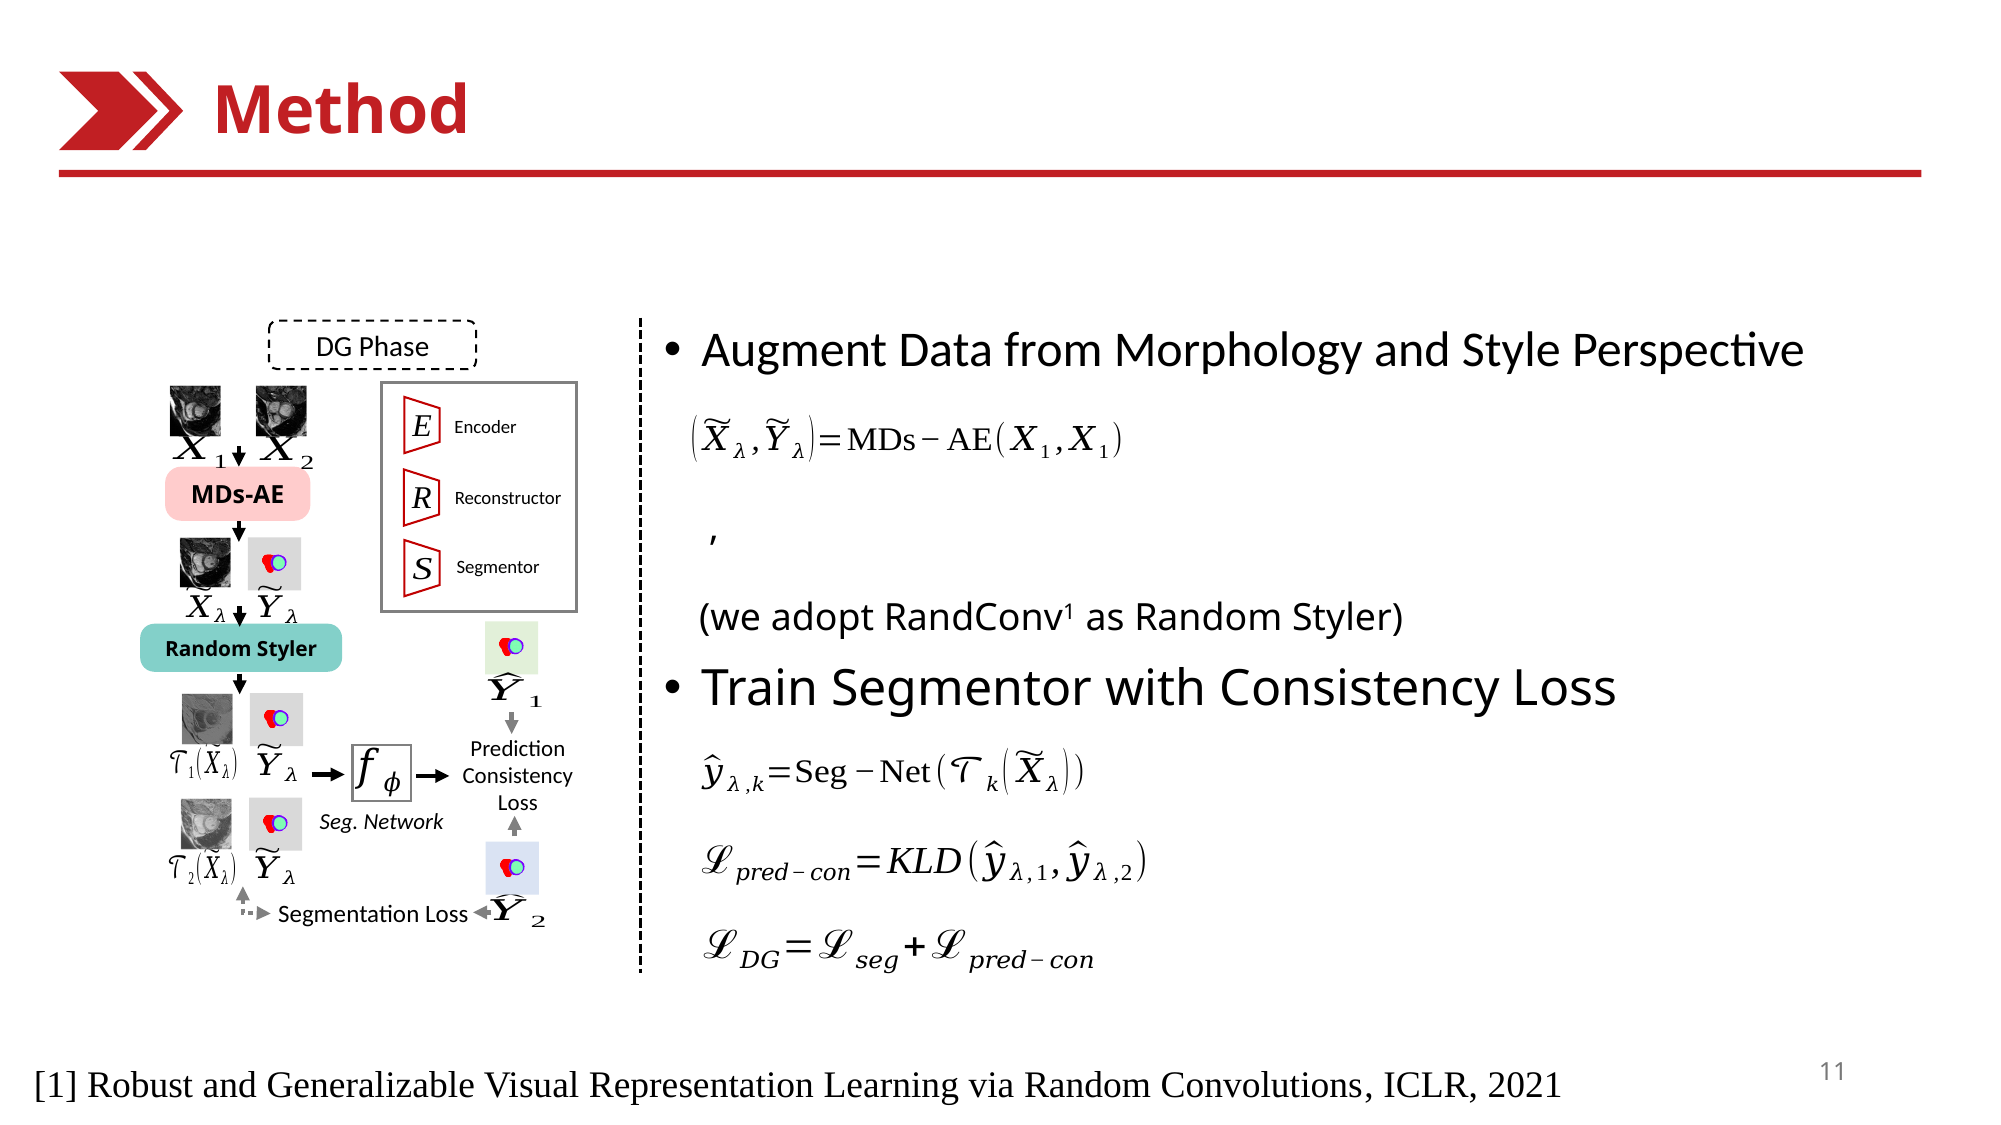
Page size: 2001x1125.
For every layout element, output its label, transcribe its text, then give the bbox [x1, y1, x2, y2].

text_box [247, 536, 302, 591]
text_box Prediction Consistency Loss [438, 725, 598, 823]
slide_number 11 [1412, 1042, 1863, 1103]
list Augment Data from Morphology and Style Perspective Train Segmentor with Consistency Loss [648, 316, 1832, 1031]
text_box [484, 840, 540, 896]
text_box Seg. Network [304, 799, 459, 842]
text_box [242, 885, 271, 915]
text_box Method [197, 58, 907, 154]
text_box DG Phase [268, 320, 477, 370]
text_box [249, 692, 304, 747]
text_box [352, 745, 411, 801]
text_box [248, 796, 303, 852]
text_box [283, 923, 290, 930]
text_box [58, 70, 184, 151]
picture [254, 383, 309, 439]
text_box Segmentation Loss [261, 889, 486, 935]
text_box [380, 381, 578, 613]
text_box [1] Robust and Generalizable Visual Representation Learning via Random Convolutions, ICLR, 2021 [19, 1052, 1578, 1113]
text_box [239, 880, 246, 887]
text_box Random Styler [140, 623, 343, 672]
text_box MDs-AE [165, 466, 311, 521]
picture [179, 692, 234, 747]
picture [178, 796, 233, 851]
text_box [484, 620, 539, 675]
picture [167, 383, 222, 439]
text_box [57, 168, 1923, 179]
picture [178, 535, 232, 590]
text_box [279, 910, 286, 916]
